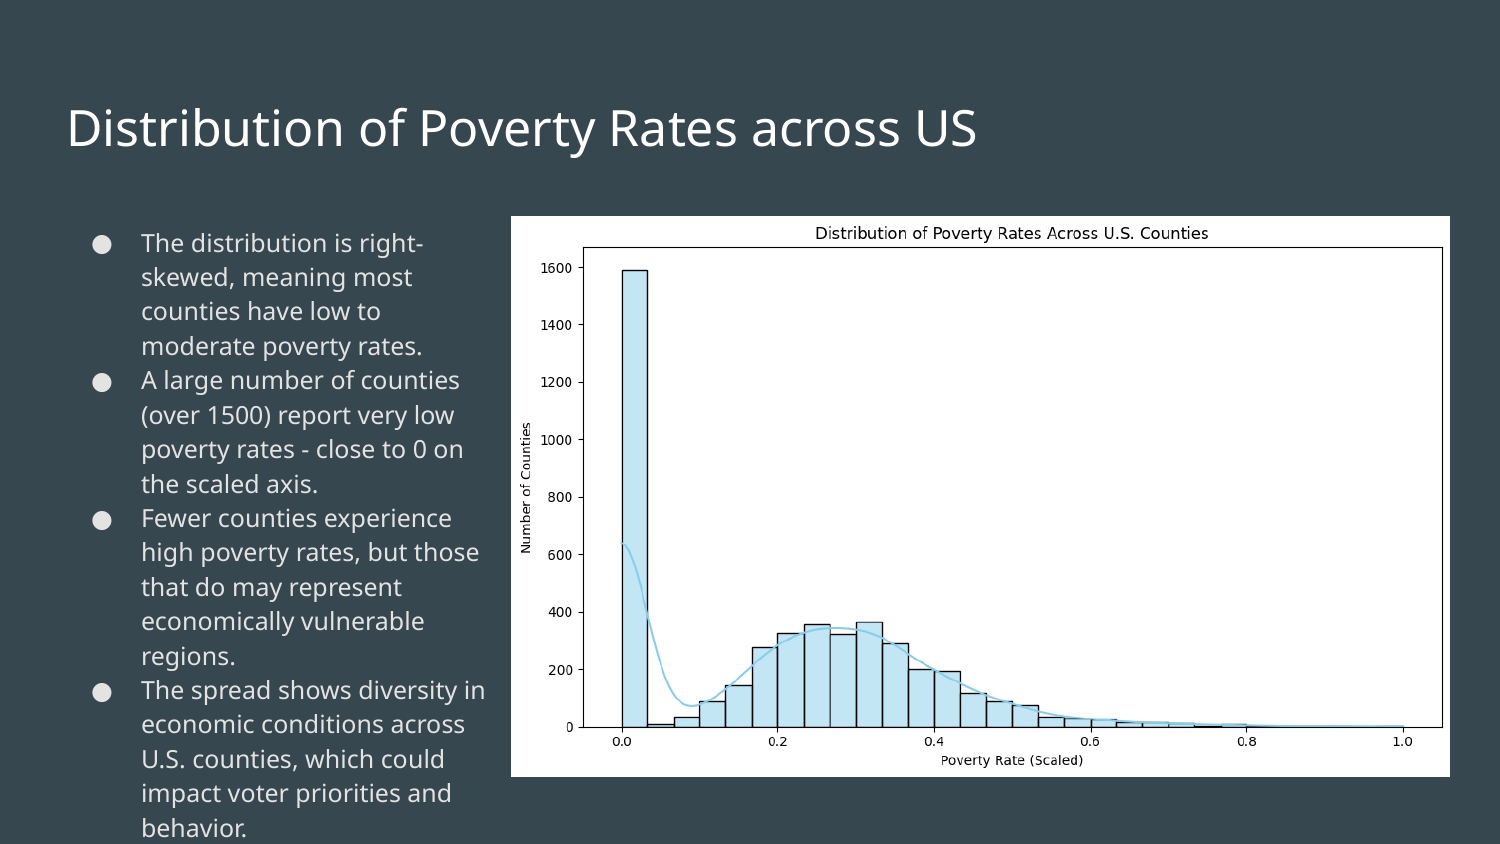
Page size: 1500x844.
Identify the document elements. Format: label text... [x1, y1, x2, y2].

picture [511, 216, 1451, 777]
title Distribution of Poverty Rates across US [51, 47, 1365, 172]
list The distribution is right-skewed, meaning most counties have low to moderate poverty rates. A large number of counties (over 1500) report very low poverty rates - close to 0 on the scaled axis. Fewer counties experience high poverty rates, but those that do may represent economically vulnerable regions. The spread shows diversity in economic conditions across U.S. counties, which could impact voter priorities and behavior. [51, 207, 512, 730]
